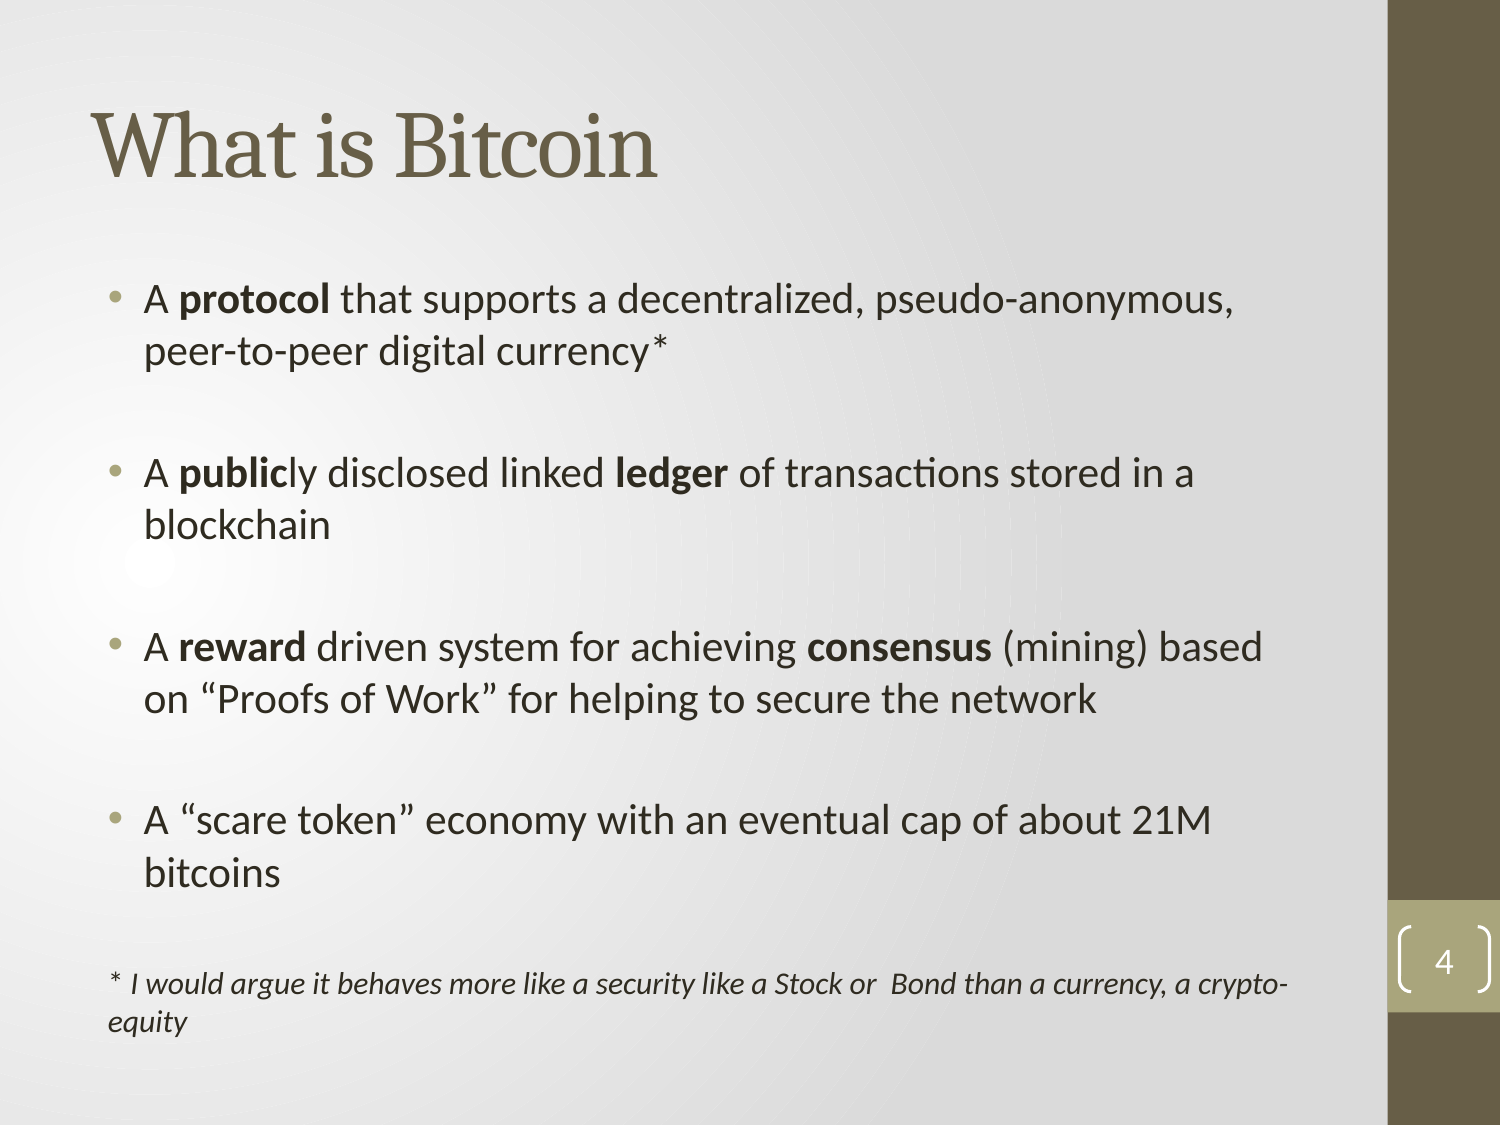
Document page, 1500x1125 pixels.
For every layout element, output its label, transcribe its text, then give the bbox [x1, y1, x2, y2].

slide_number 3 [1397, 925, 1492, 994]
list A protocol that supports a decentralized, pseudo-anonymous, peer-to-peer digital currency* A publicly disclosed linked ledger of transactions stored in a blockchain A reward driven system for achieving consensus (mining) based on “Proofs of Work” for helping to secure the network A “scare token” economy with an eventual cap of about 21M bitcoins * I would argue it behaves more like a security like a Stock or Bond than a currency, a crypto-equity [75, 262, 1325, 1050]
title What is Bitcoin [75, 45, 1325, 233]
